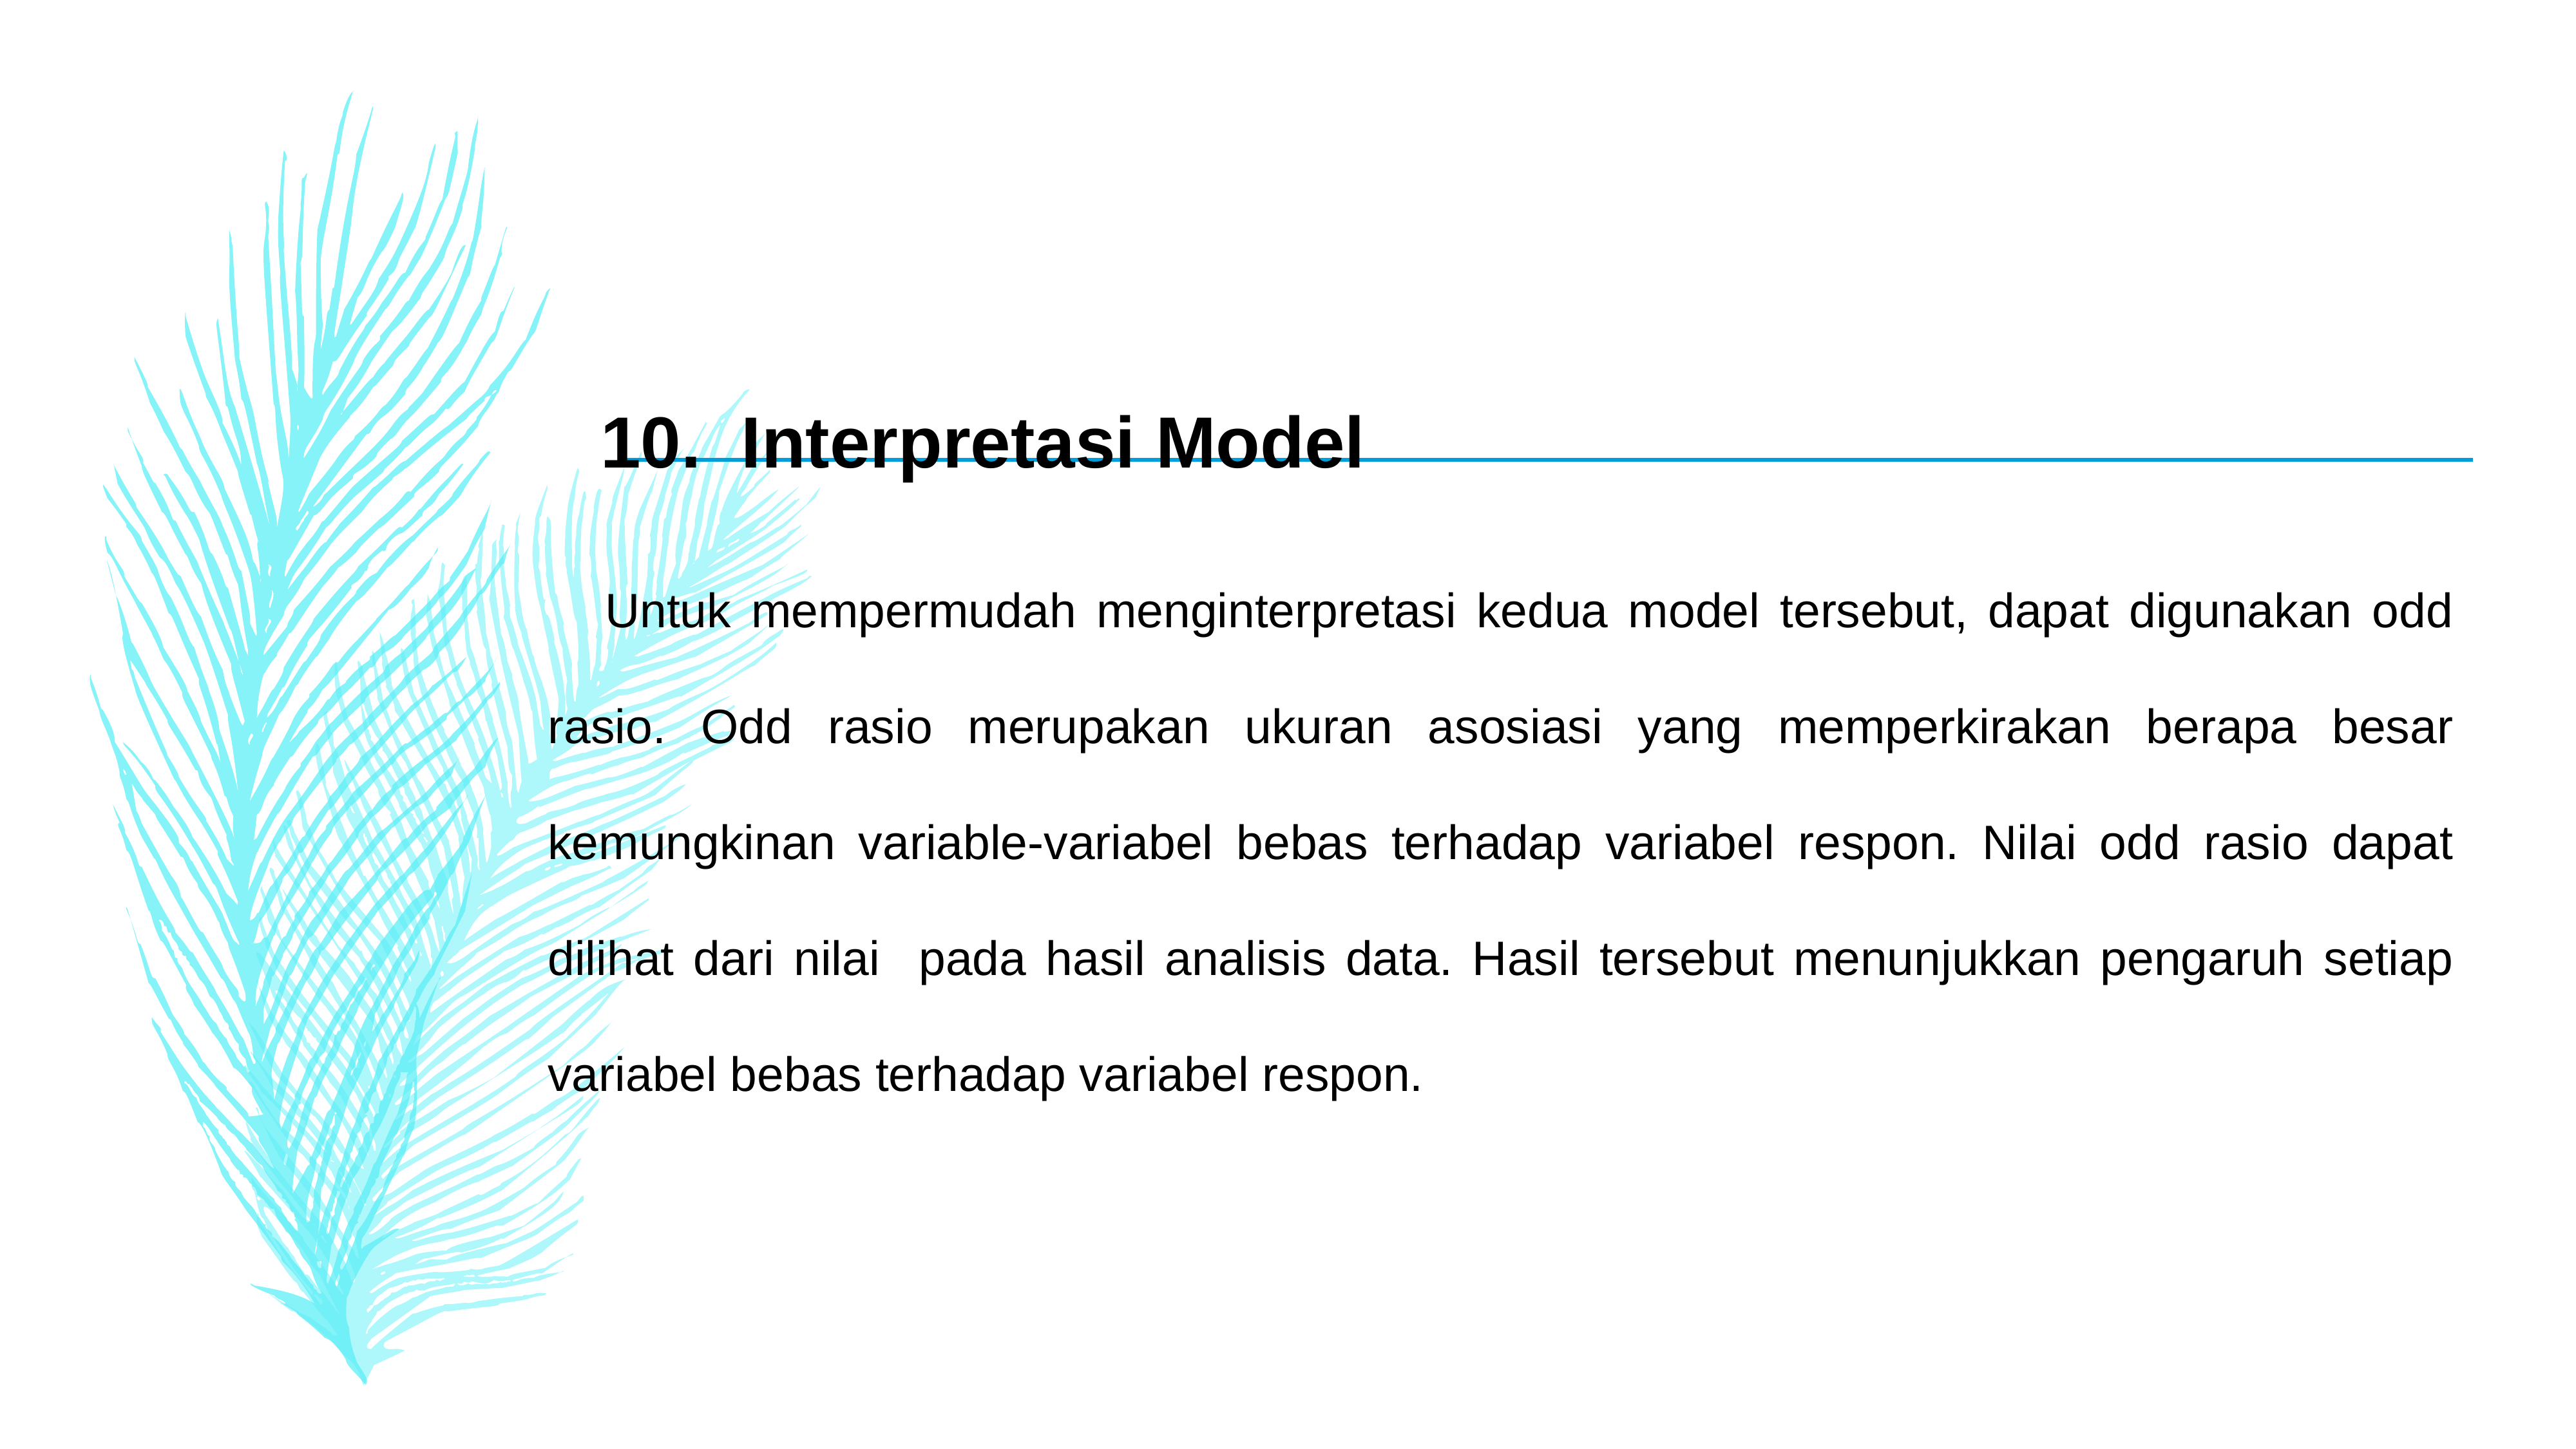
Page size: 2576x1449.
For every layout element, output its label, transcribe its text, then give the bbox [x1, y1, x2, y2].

text_box 10. Interpretasi Model [494, 304, 1396, 488]
